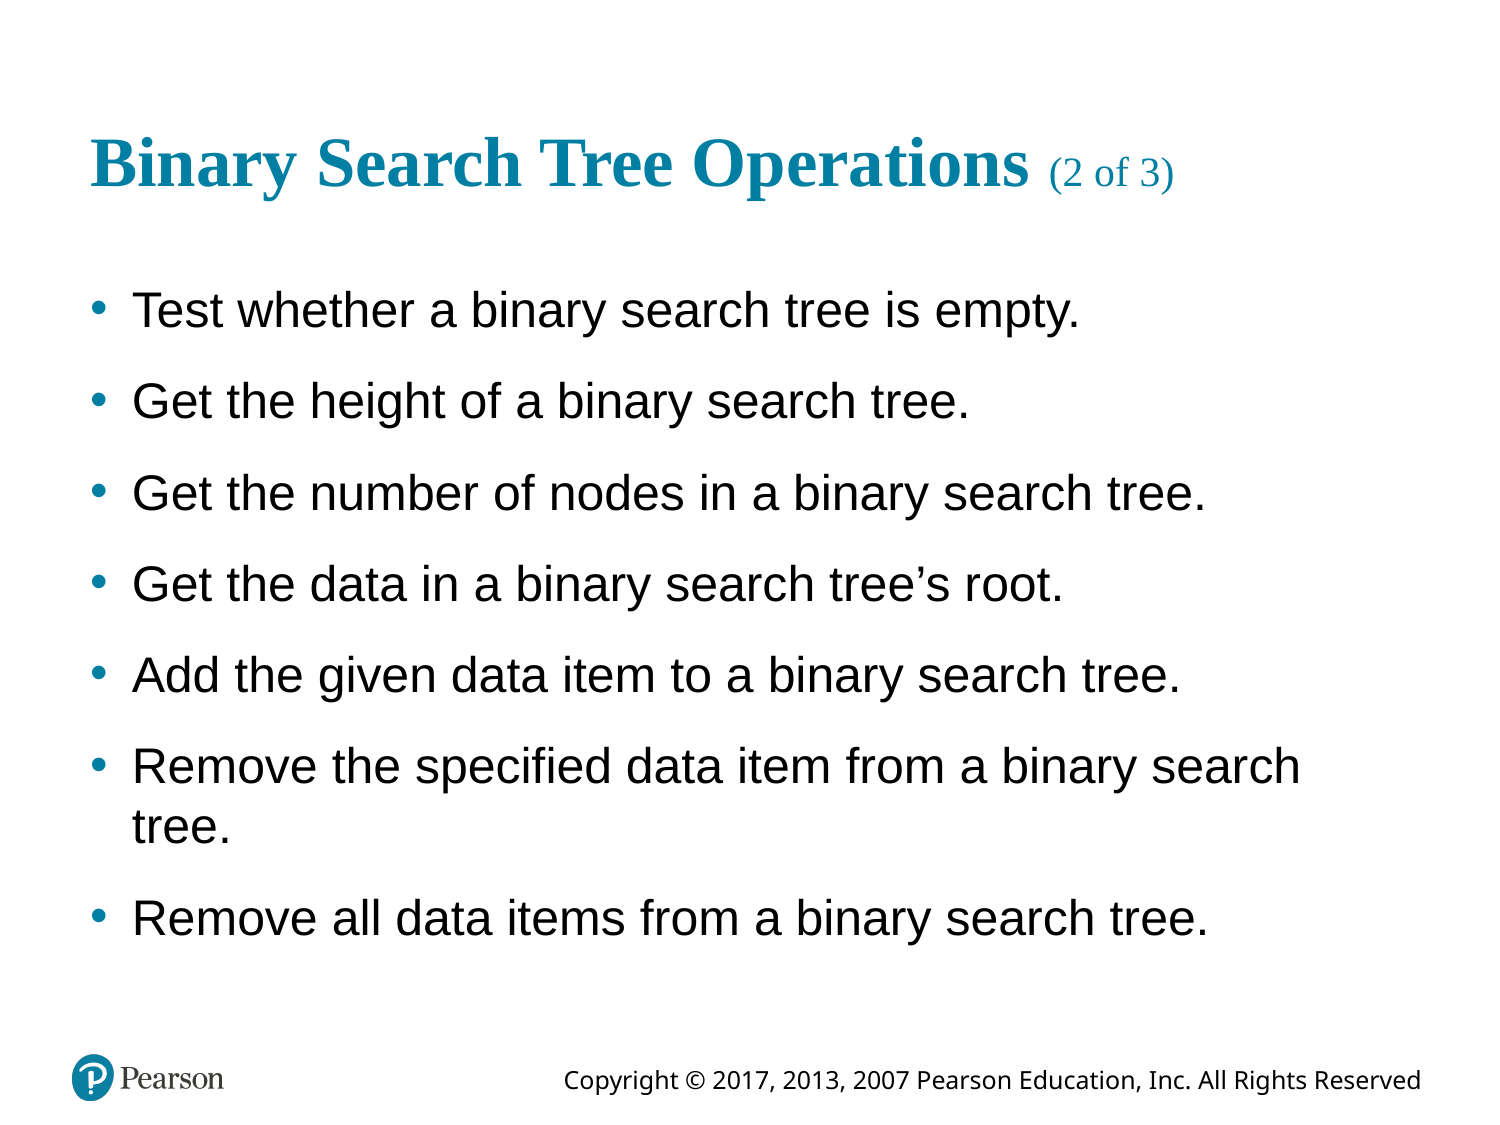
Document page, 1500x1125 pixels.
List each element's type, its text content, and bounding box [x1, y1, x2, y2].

picture [98, 1054, 224, 1101]
title Binary Search Tree Operations (2 of 3) [75, 35, 1425, 216]
picture [72, 1054, 88, 1070]
picture [80, 1063, 106, 1088]
picture [72, 1087, 83, 1101]
list Test whether a binary search tree is empty. Get the height of a binary search tree. Get the number of nodes in a binary search tree. Get the data in a binary search tree’s root. Add the given data item to a binary search tree. Remove the specified data item from a binary search tree. Remove all data items from a binary search tree. [75, 262, 1425, 1005]
